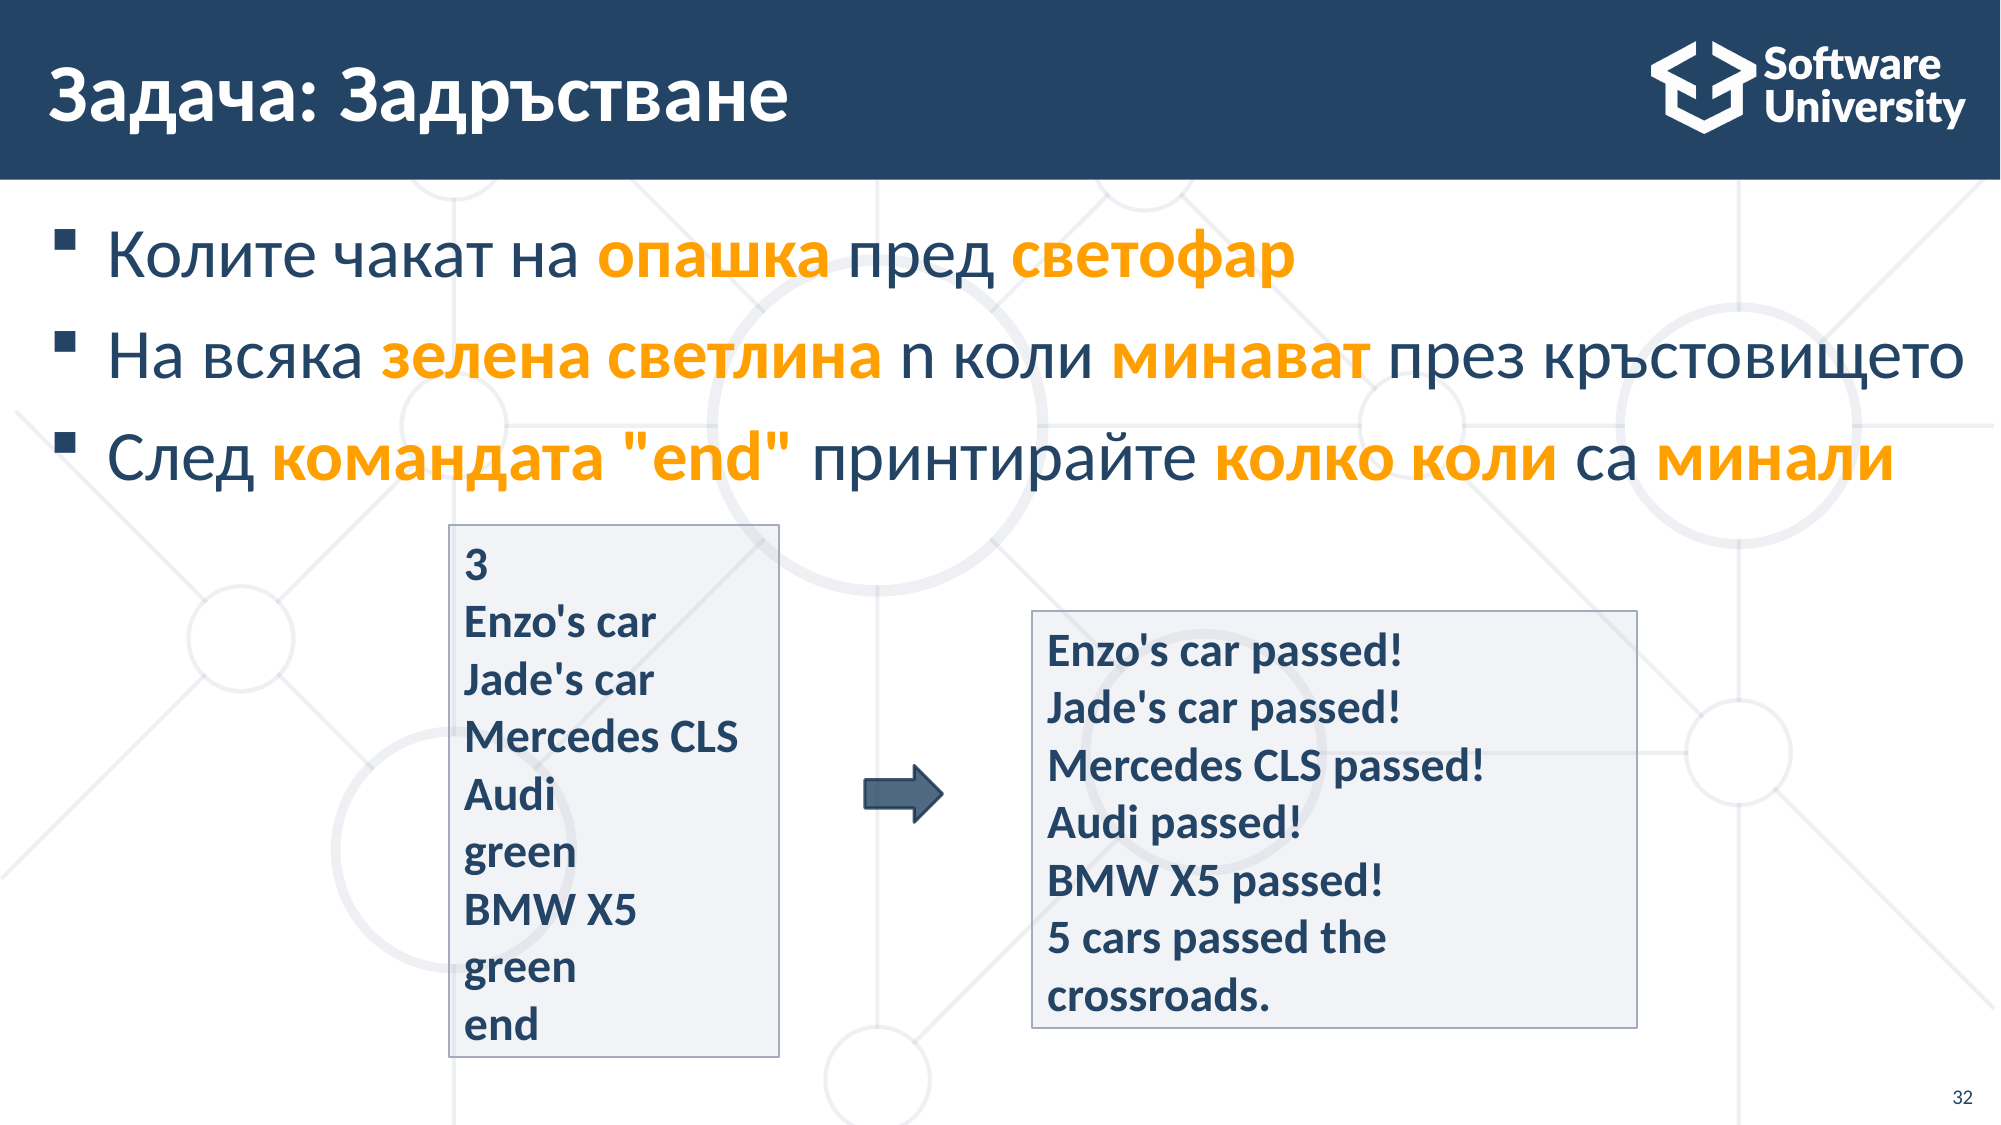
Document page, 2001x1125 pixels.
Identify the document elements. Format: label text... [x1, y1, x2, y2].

text_box [862, 763, 945, 825]
text_box 3 Enzo's car Jade's car Mercedes CLS Audi green BMW X5 green end [449, 525, 779, 1057]
text_box Enzo's car passed! Jade's car passed! Mercedes CLS passed! Audi passed! BMW X5 passed! 5 cars passed the crossroads. [1032, 611, 1638, 1029]
picture [1651, 41, 1966, 134]
list Колите чакат на опашка пред светофар На всяка зелена светлина n коли минават през кръстовището След командата "end" принтирайте колко коли са минали [31, 196, 2000, 1104]
slide_number 32 [1927, 1067, 1989, 1117]
title Задача: Задръстване [31, 16, 1625, 162]
